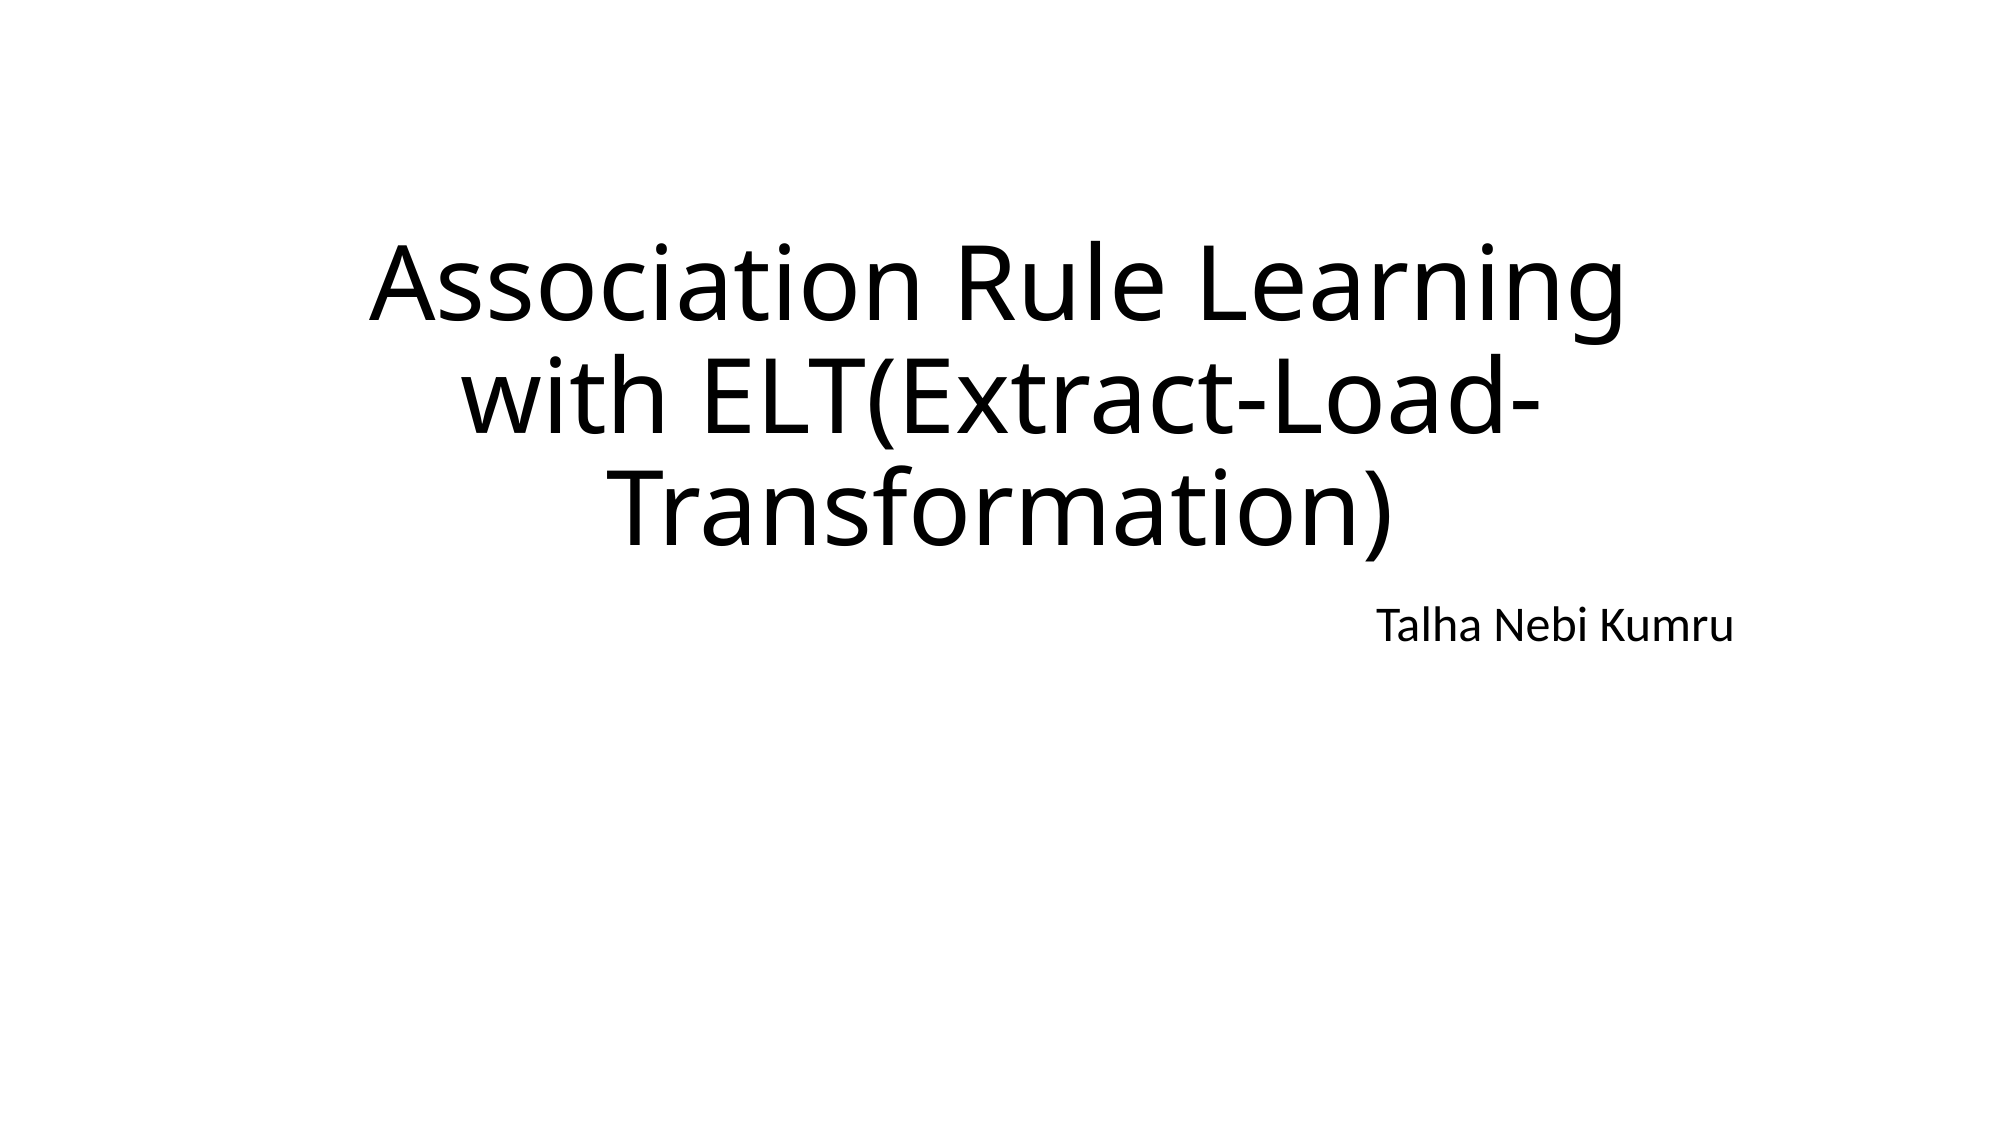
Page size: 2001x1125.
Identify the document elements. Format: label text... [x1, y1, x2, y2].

title Association Rule Learning with ELT(Extract-Load-Transformation) [249, 184, 1750, 576]
subtitle Talha Nebi Kumru [249, 590, 1750, 863]
